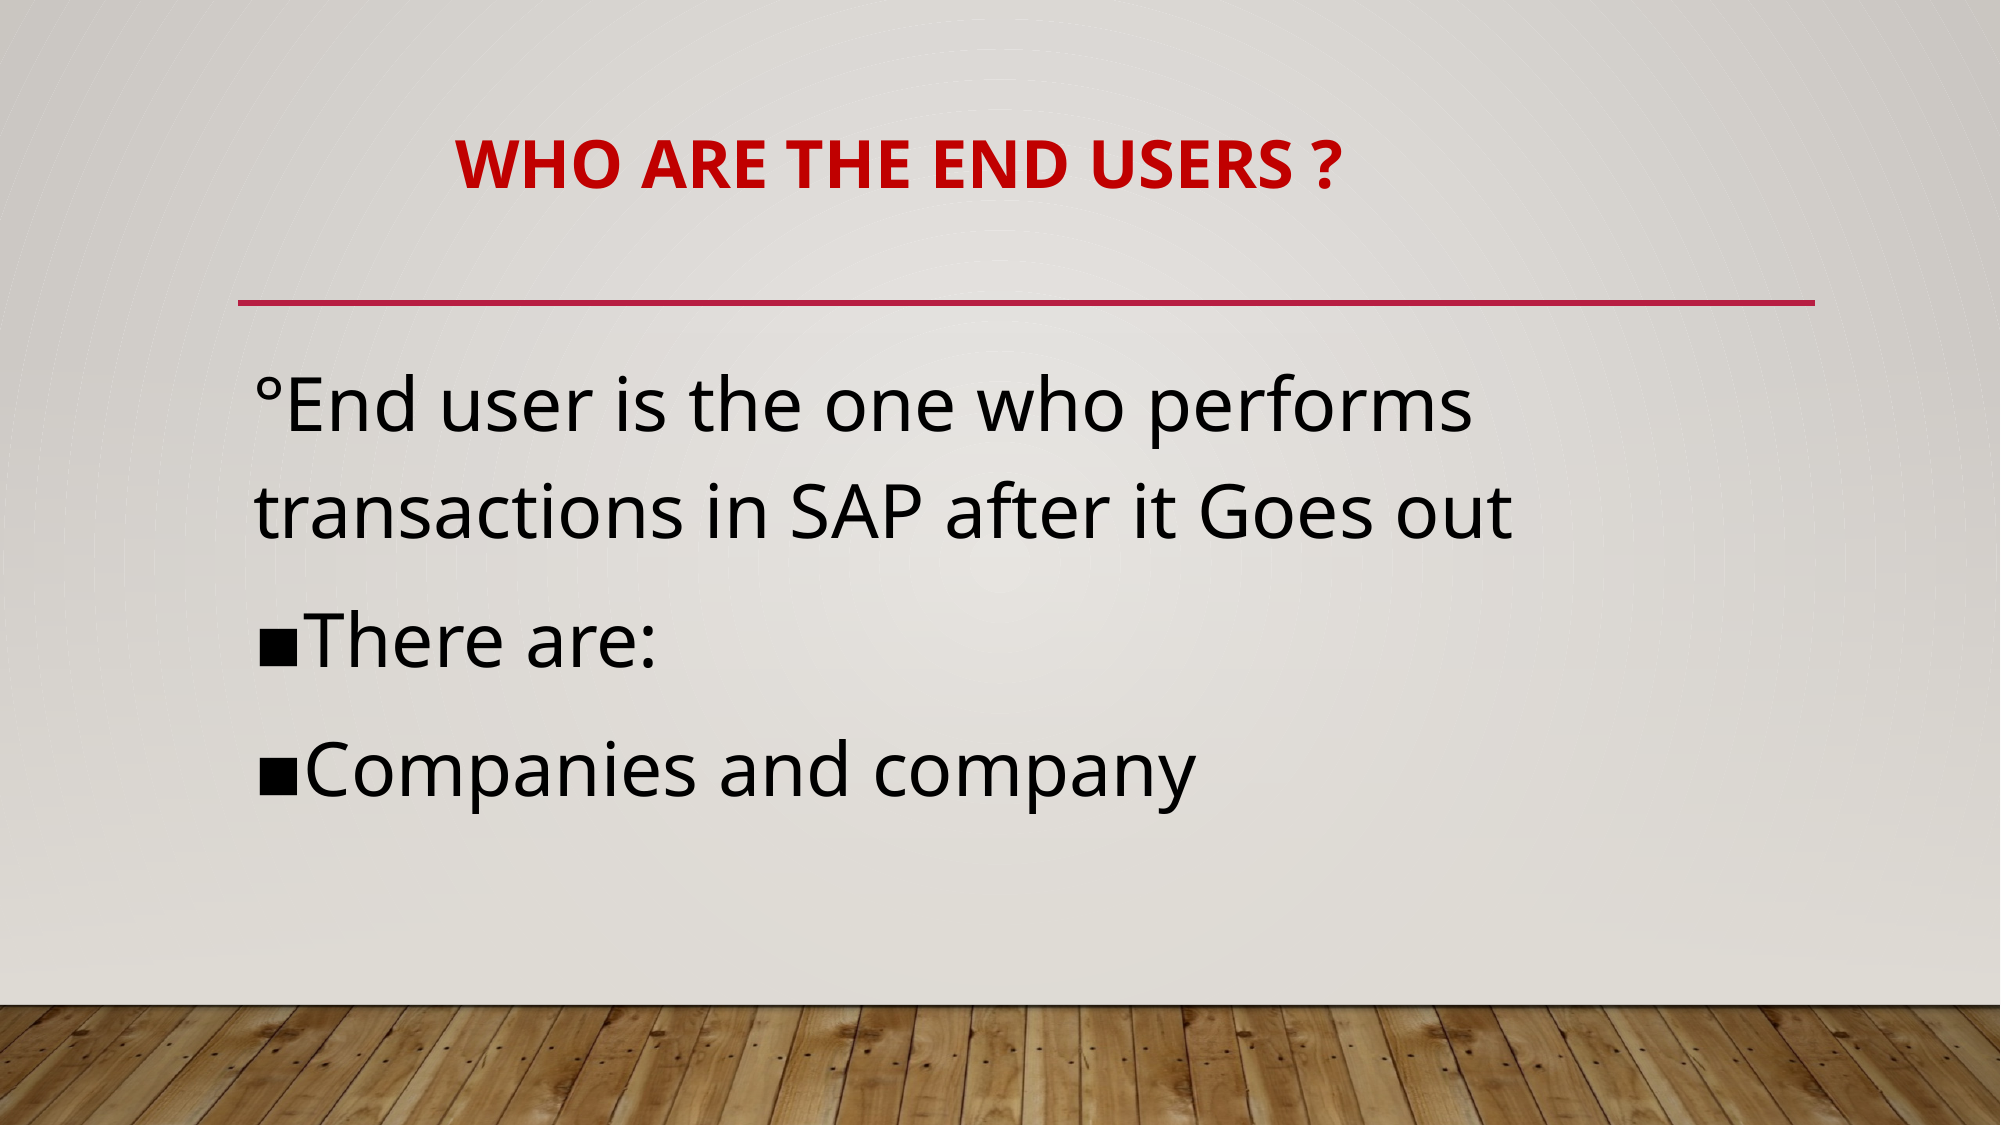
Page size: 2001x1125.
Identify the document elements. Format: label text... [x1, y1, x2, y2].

picture [0, 1005, 2000, 1125]
list °End user is the one who performs transactions in SAP after it Goes out ▪︎There are: ▪︎Companies and company [238, 330, 1814, 897]
title Who ARE THE END USERS ? [440, 123, 1758, 253]
